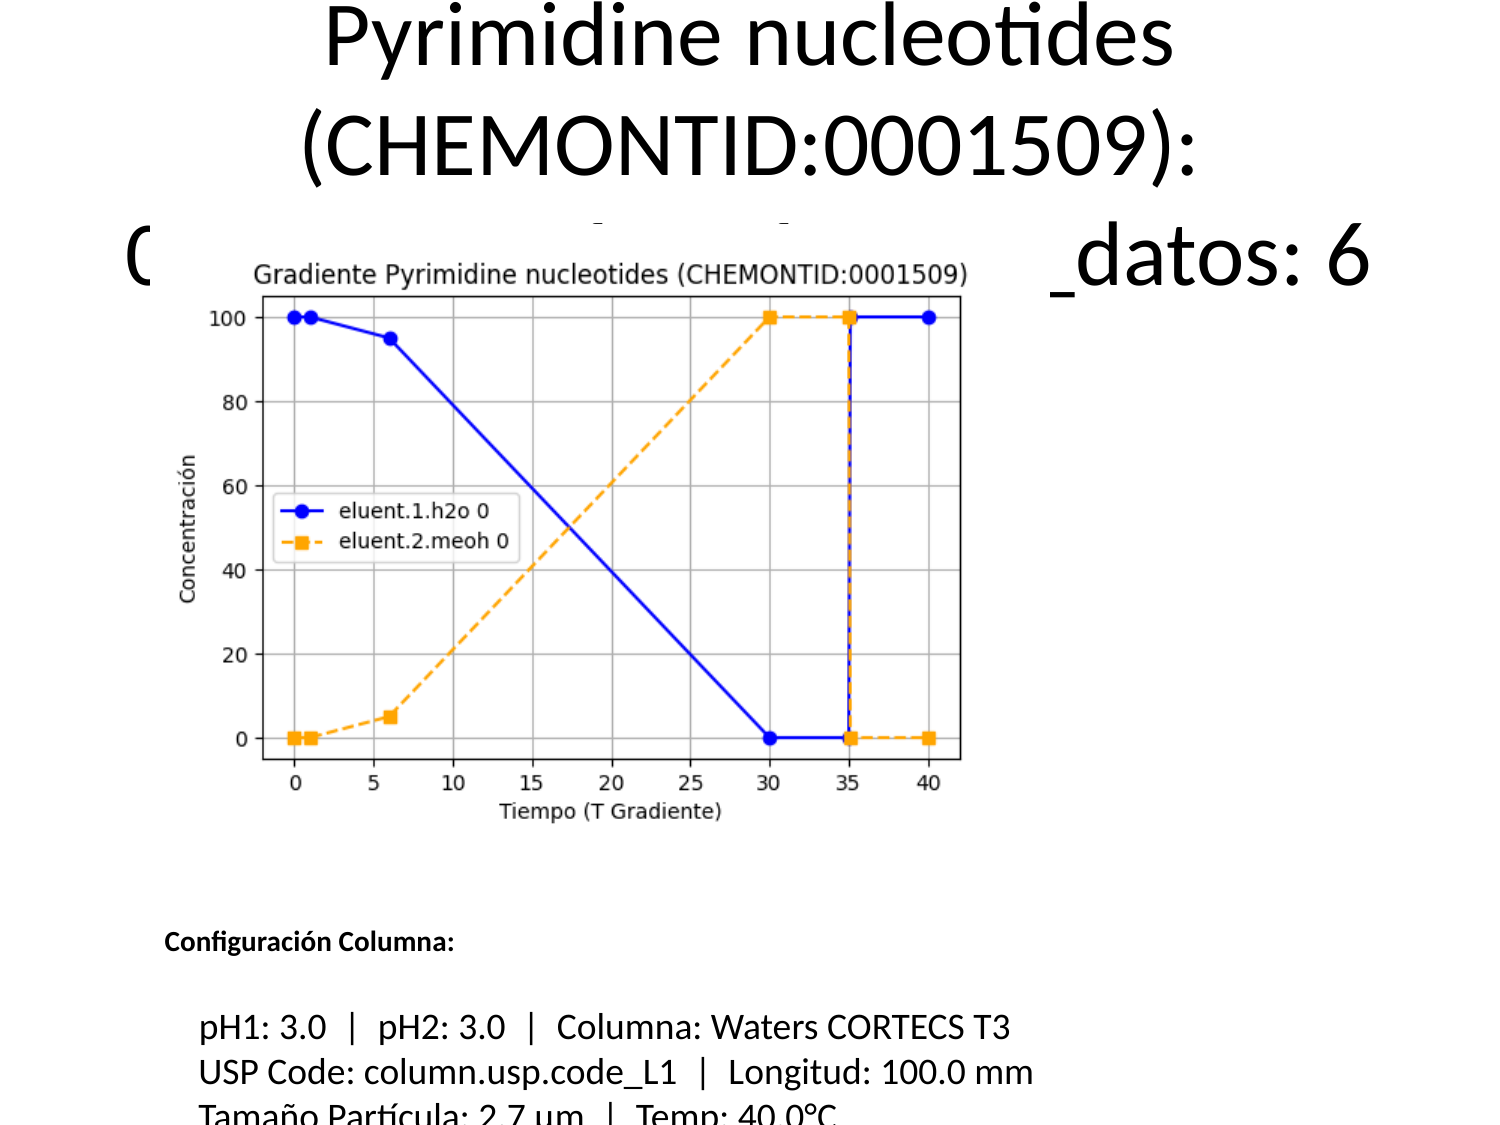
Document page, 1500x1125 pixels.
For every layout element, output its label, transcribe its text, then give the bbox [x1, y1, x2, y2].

picture [149, 224, 1051, 826]
text_box Configuración Columna: pH1: 3.0 | pH2: 3.0 | Columna: Waters CORTECS T3 USP Code: column.usp.code_L1 | Longitud: 100.0 mm Tamaño Partícula: 2.7 µm | Temp: 40.0°C Flujo: 0.3 mL/min | T0: 0.735 min [149, 869, 1051, 1125]
title Pyrimidine nucleotides (CHEMONTID:0001509): 0.5427194263056574, n_datos: 6 [75, 45, 1425, 233]
